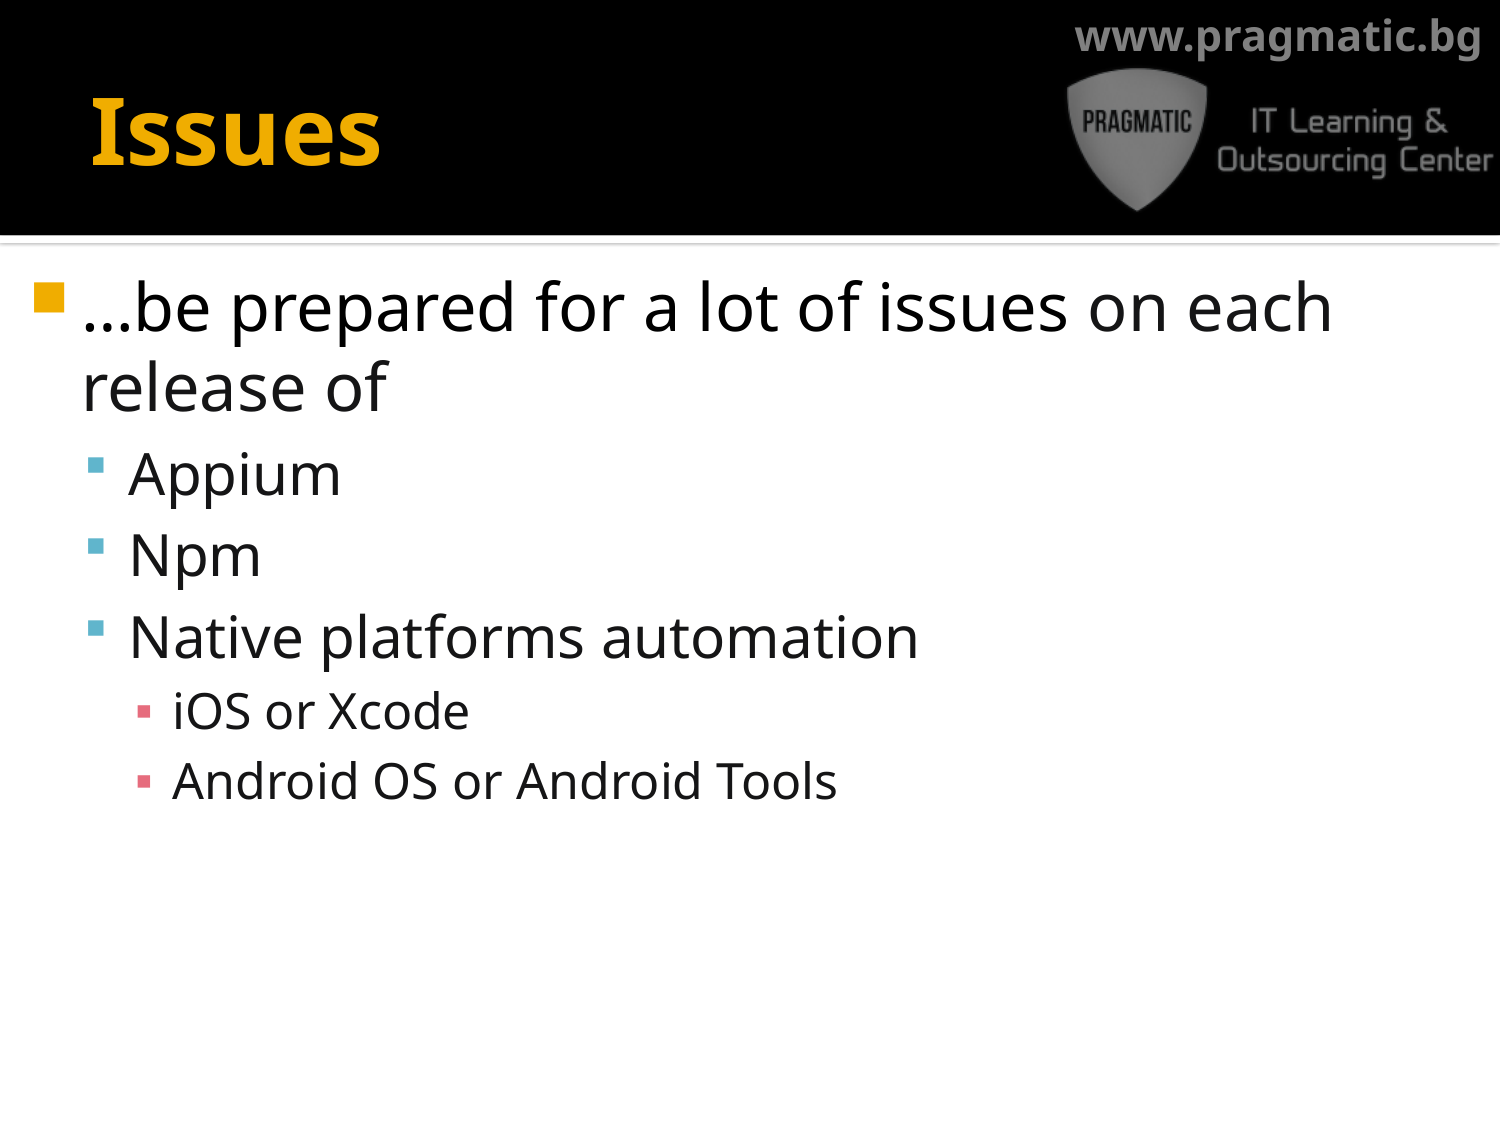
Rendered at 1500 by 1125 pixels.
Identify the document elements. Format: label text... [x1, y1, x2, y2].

title Issues [75, 24, 1063, 231]
list …be prepared for a lot of issues on each release of Appium Npm Native platforms automation iOS or Xcode Android OS or Android Tools [0, 249, 1500, 1125]
picture [1063, 62, 1500, 217]
